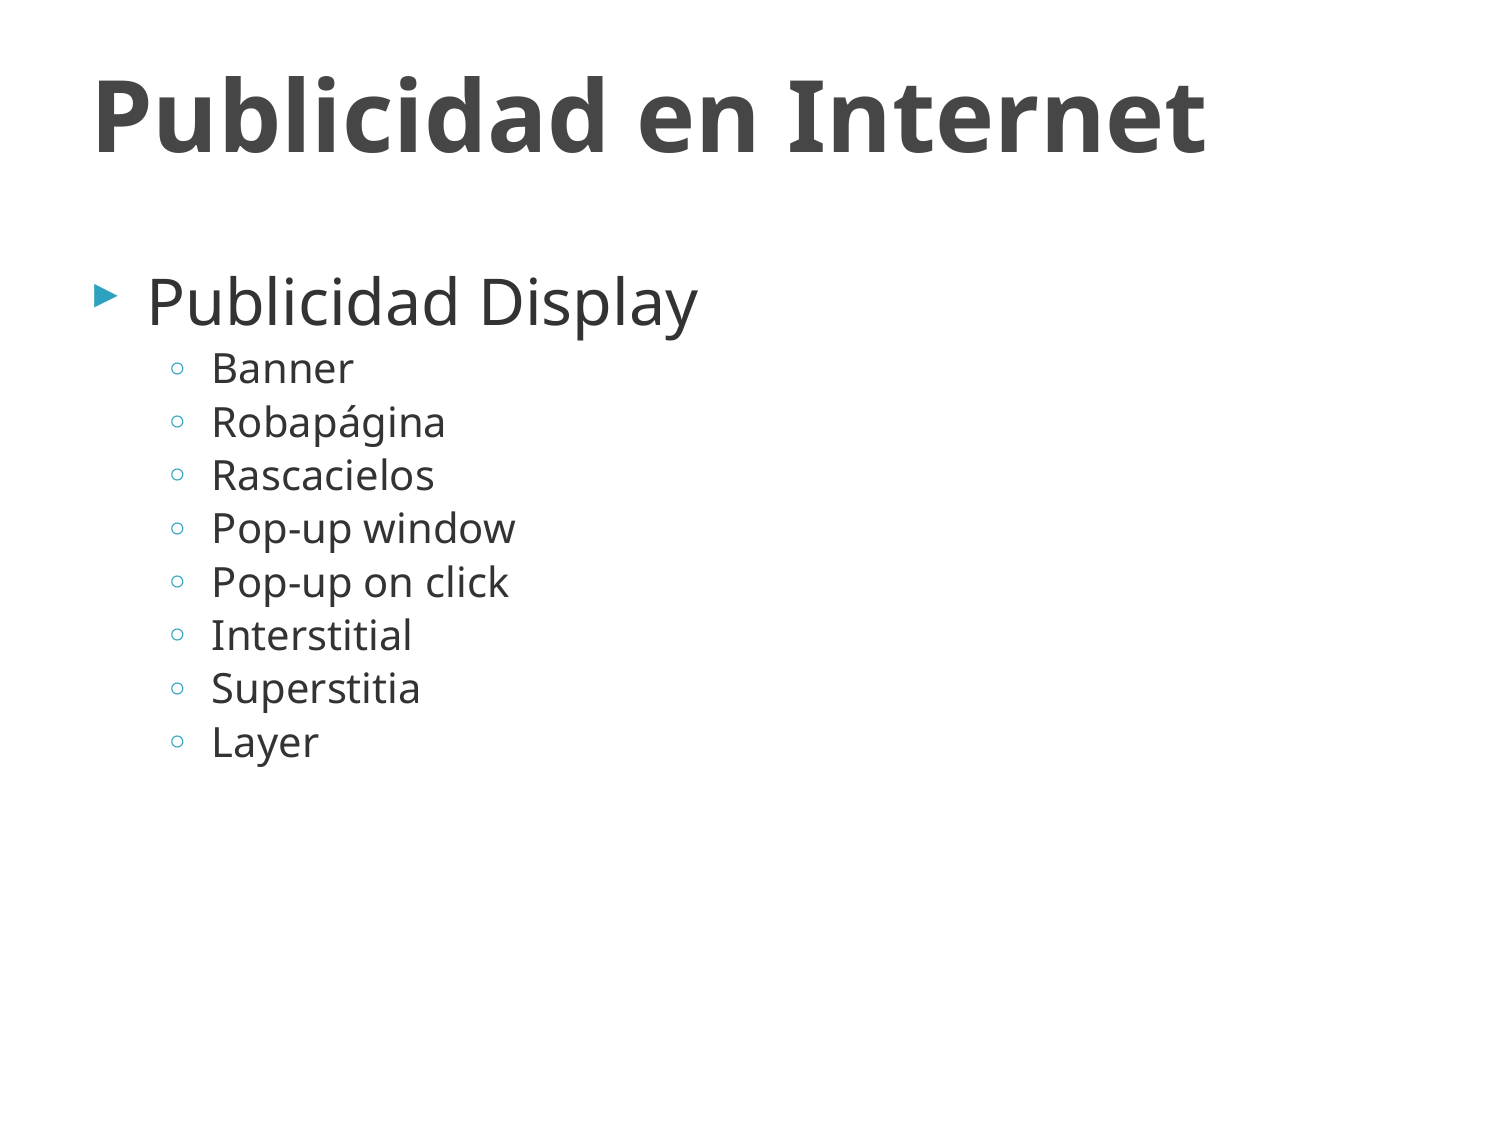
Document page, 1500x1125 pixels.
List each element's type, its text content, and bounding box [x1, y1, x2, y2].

title Publicidad en Internet [75, 45, 1425, 233]
list Publicidad Display Banner Robapágina Rascacielos Pop-up window Pop-up on click Interstitial Superstitia Layer [74, 262, 1426, 1006]
